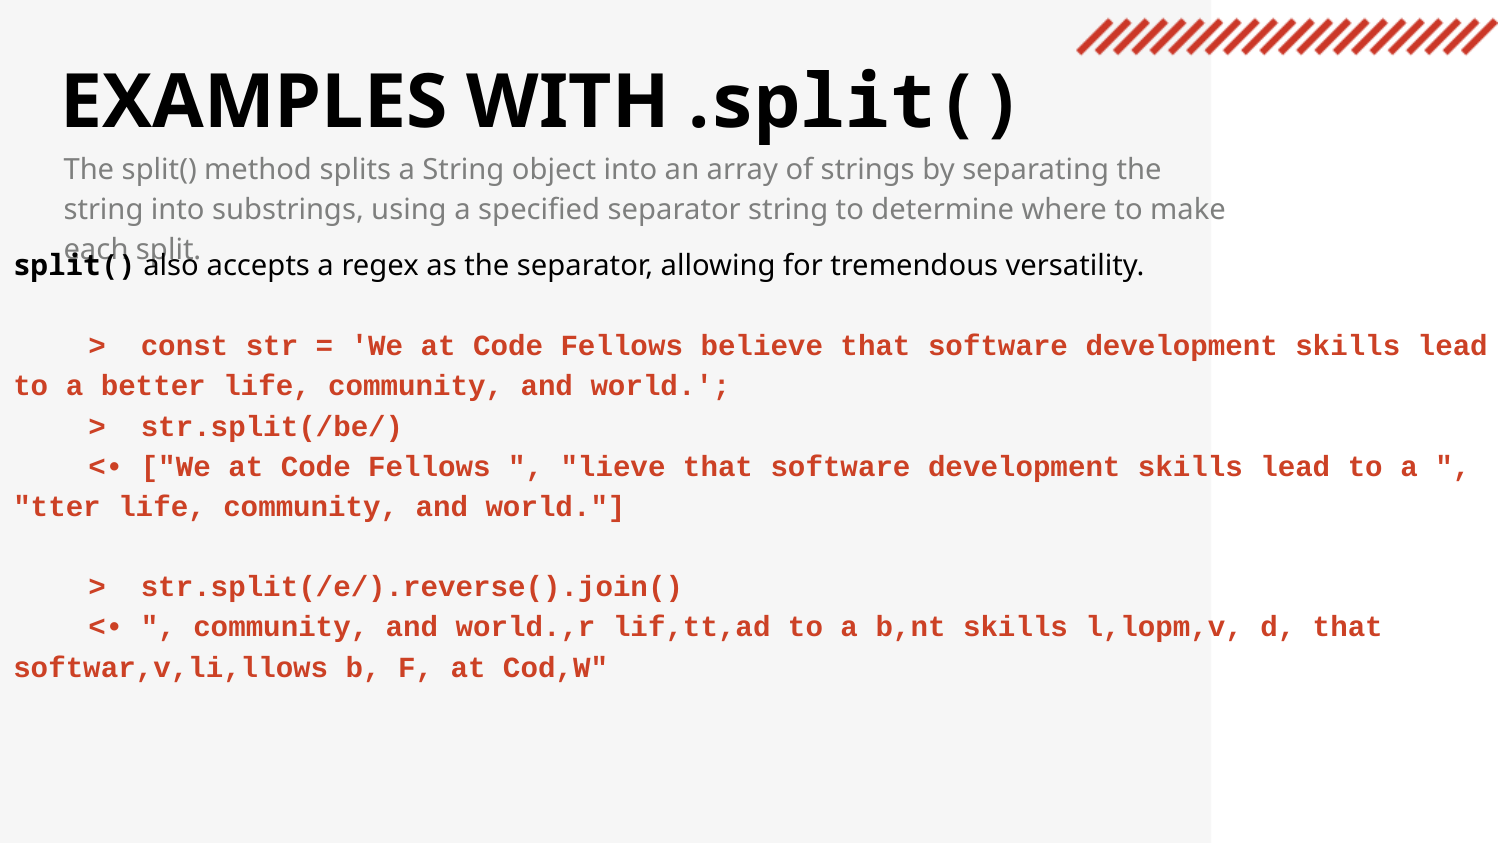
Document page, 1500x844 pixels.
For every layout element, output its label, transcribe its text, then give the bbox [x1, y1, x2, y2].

text_box The split() method splits a String object into an array of strings by separating the string into substrings, using a specified separator string to determine where to make each split. [60, 141, 1237, 237]
picture [0, 0, 1498, 843]
text_box split() also accepts a regex as the separator, allowing for tremendous versatility. > const str = 'We at Code Fellows believe that software development skills lead to a better life, community, and world.'; > str.split(/be/) <• ["We at Code Fellows ", "lieve that software development skills lead to a ", "tter life, community, and world."] > str.split(/e/).reverse().join() <• ", community, and world.,r lif,tt,ad to a b,nt skills l,lopm,v, d, that softwar,v,li,llows b, F, at Cod,W" [10, 237, 1494, 836]
text_box EXAMPLES WITH .split() [57, 49, 1328, 146]
